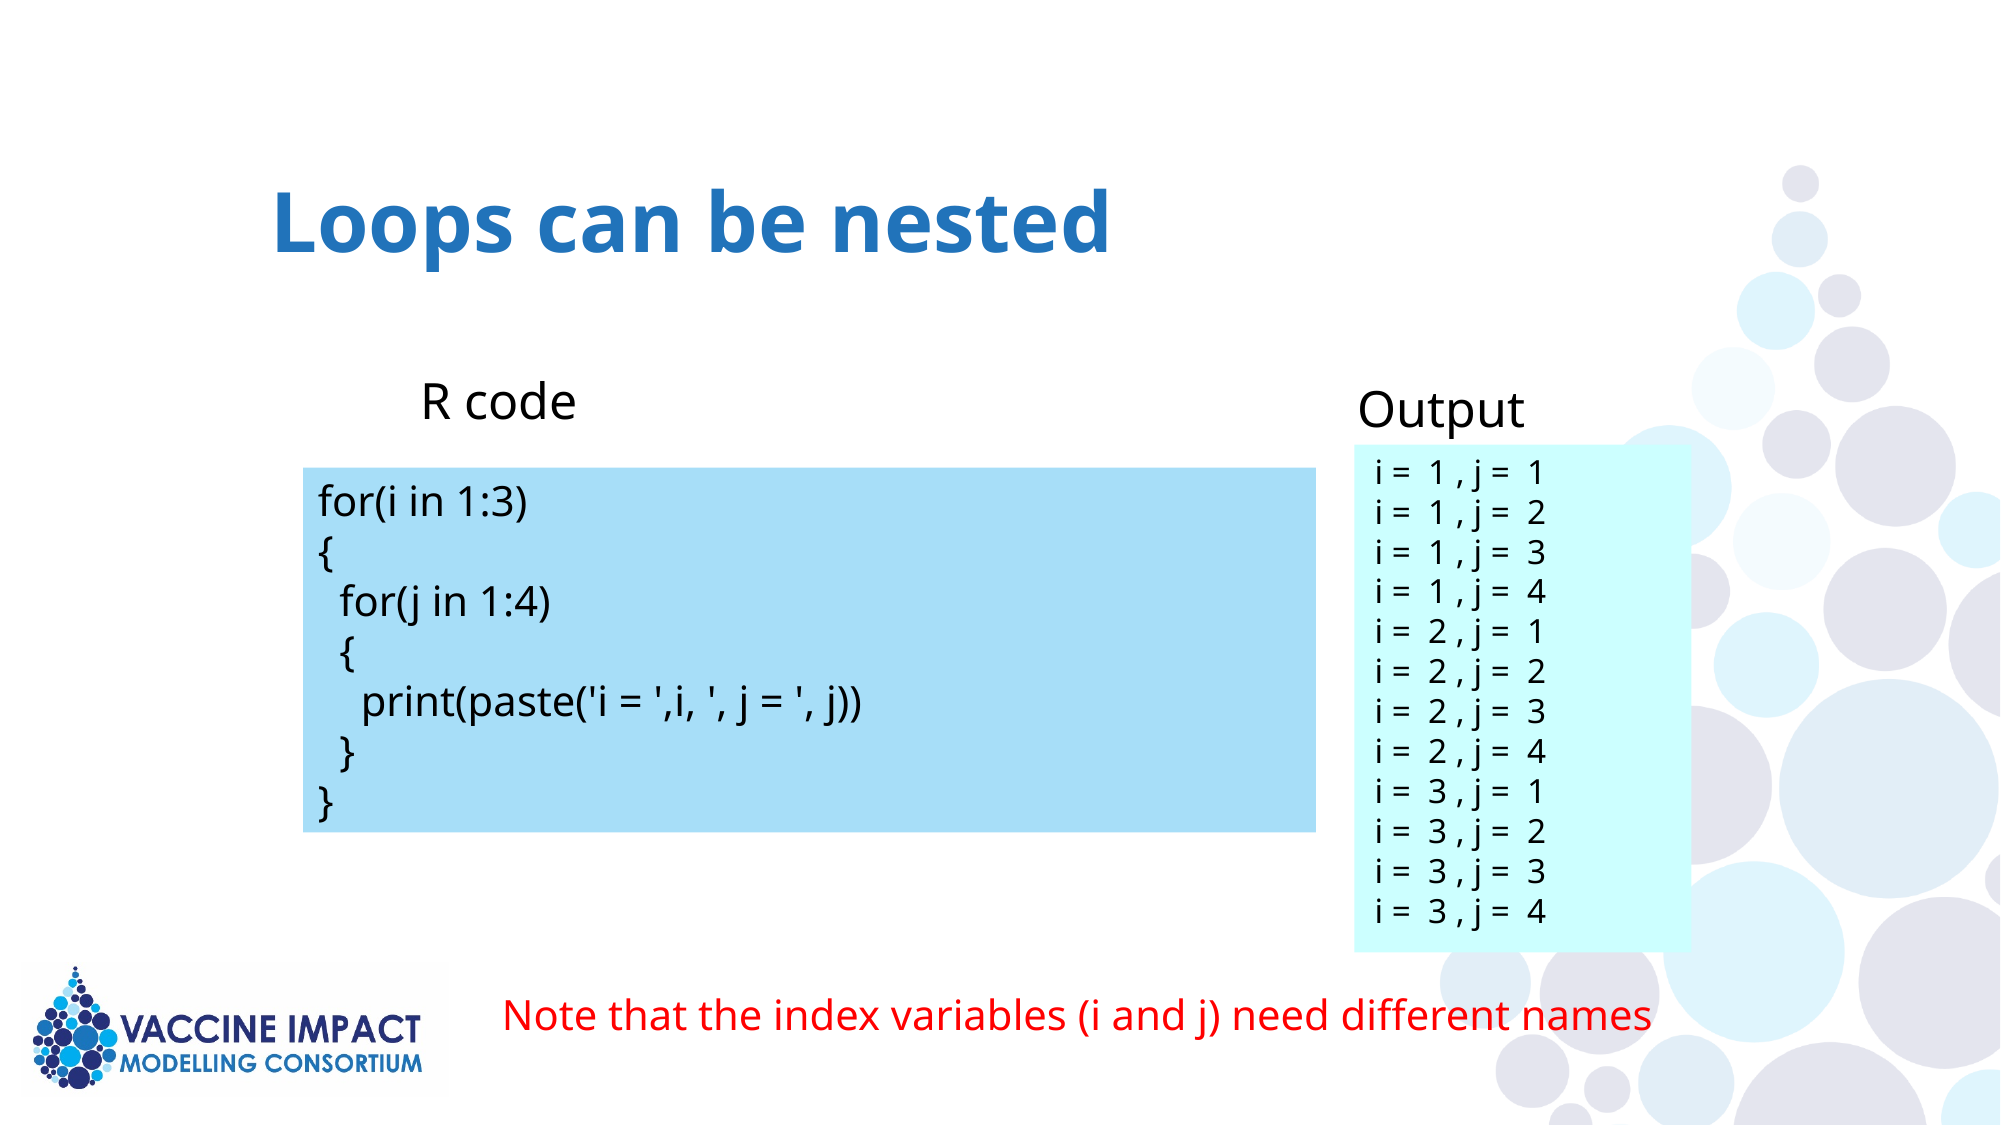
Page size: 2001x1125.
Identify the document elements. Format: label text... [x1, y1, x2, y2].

picture [0, 0, 2001, 1125]
text_box Output [1342, 369, 1541, 445]
text_box i = 1 , j = 1 i = 1 , j = 2 i = 1 , j = 3 i = 1 , j = 4 i = 2 , j = 1 i = 2 , j = 2 i = 2 , j = 3 i = 2 , j = 4 i = 3 , j = 1 i = 3 , j = 2 i = 3 , j = 3 i = 3 , j = 4 [1359, 443, 1697, 938]
text_box [1354, 445, 1692, 953]
text_box Loops can be nested [255, 125, 1733, 313]
text_box for(i in 1:3) { for(j in 1:4) { print(paste('i = ',i, ', j = ', j)) } } [303, 467, 1316, 833]
text_box R code [405, 361, 593, 437]
text_box Note that the index variables (i and j) need different names [487, 981, 1668, 1047]
